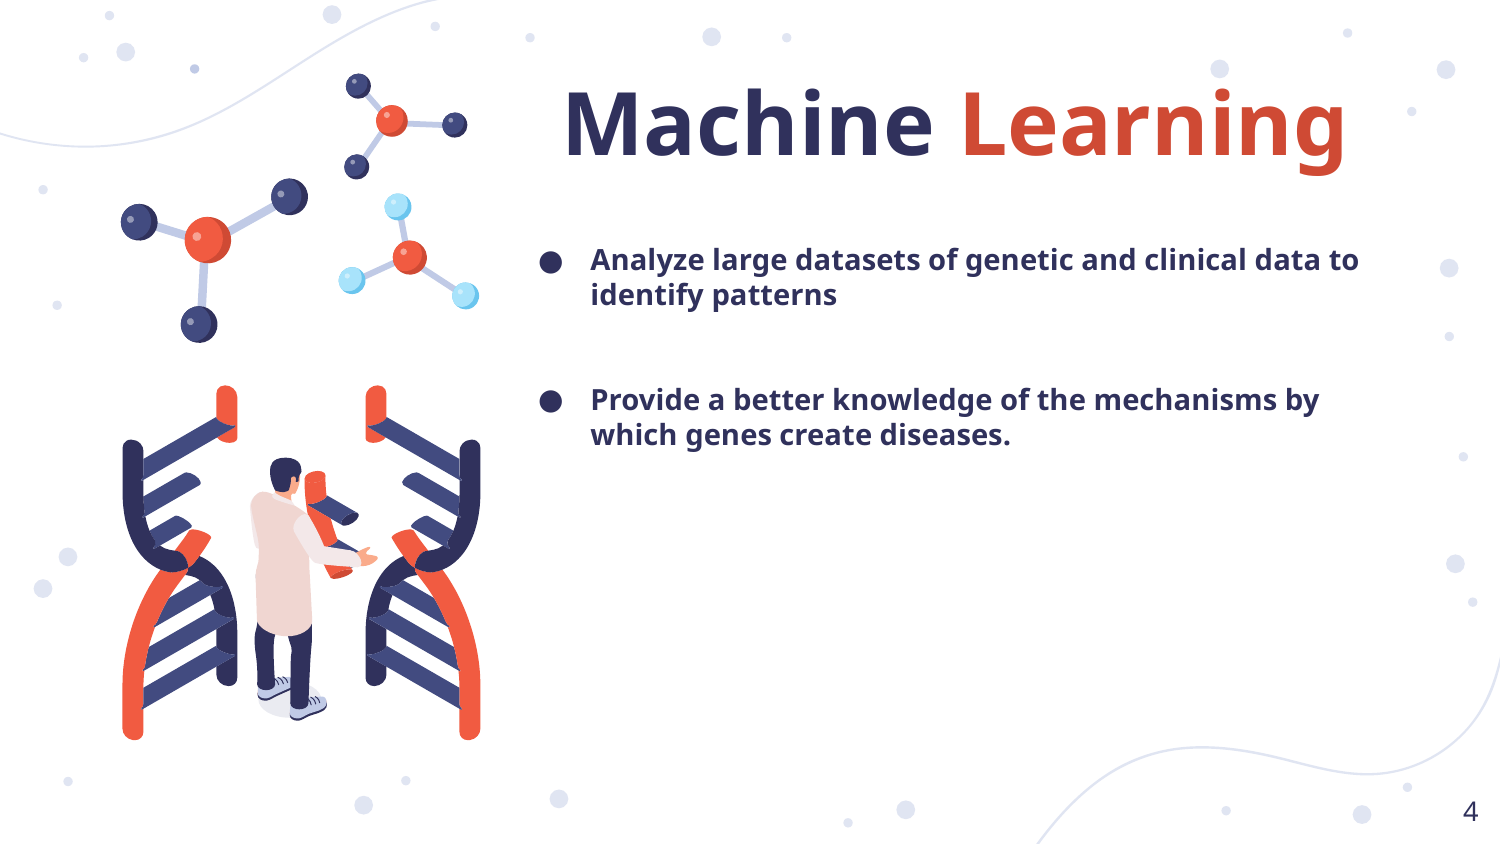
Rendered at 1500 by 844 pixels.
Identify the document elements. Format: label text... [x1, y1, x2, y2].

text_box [122, 385, 481, 741]
subtitle Analyze large datasets of genetic and clinical data to identify patterns Provide a better knowledge of the mechanisms by which genes create diseases. [500, 226, 1427, 709]
slide_number 4 [1403, 779, 1494, 844]
title Machine Learning [492, 42, 1419, 188]
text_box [344, 73, 468, 180]
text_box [337, 193, 481, 310]
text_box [138, 158, 320, 315]
